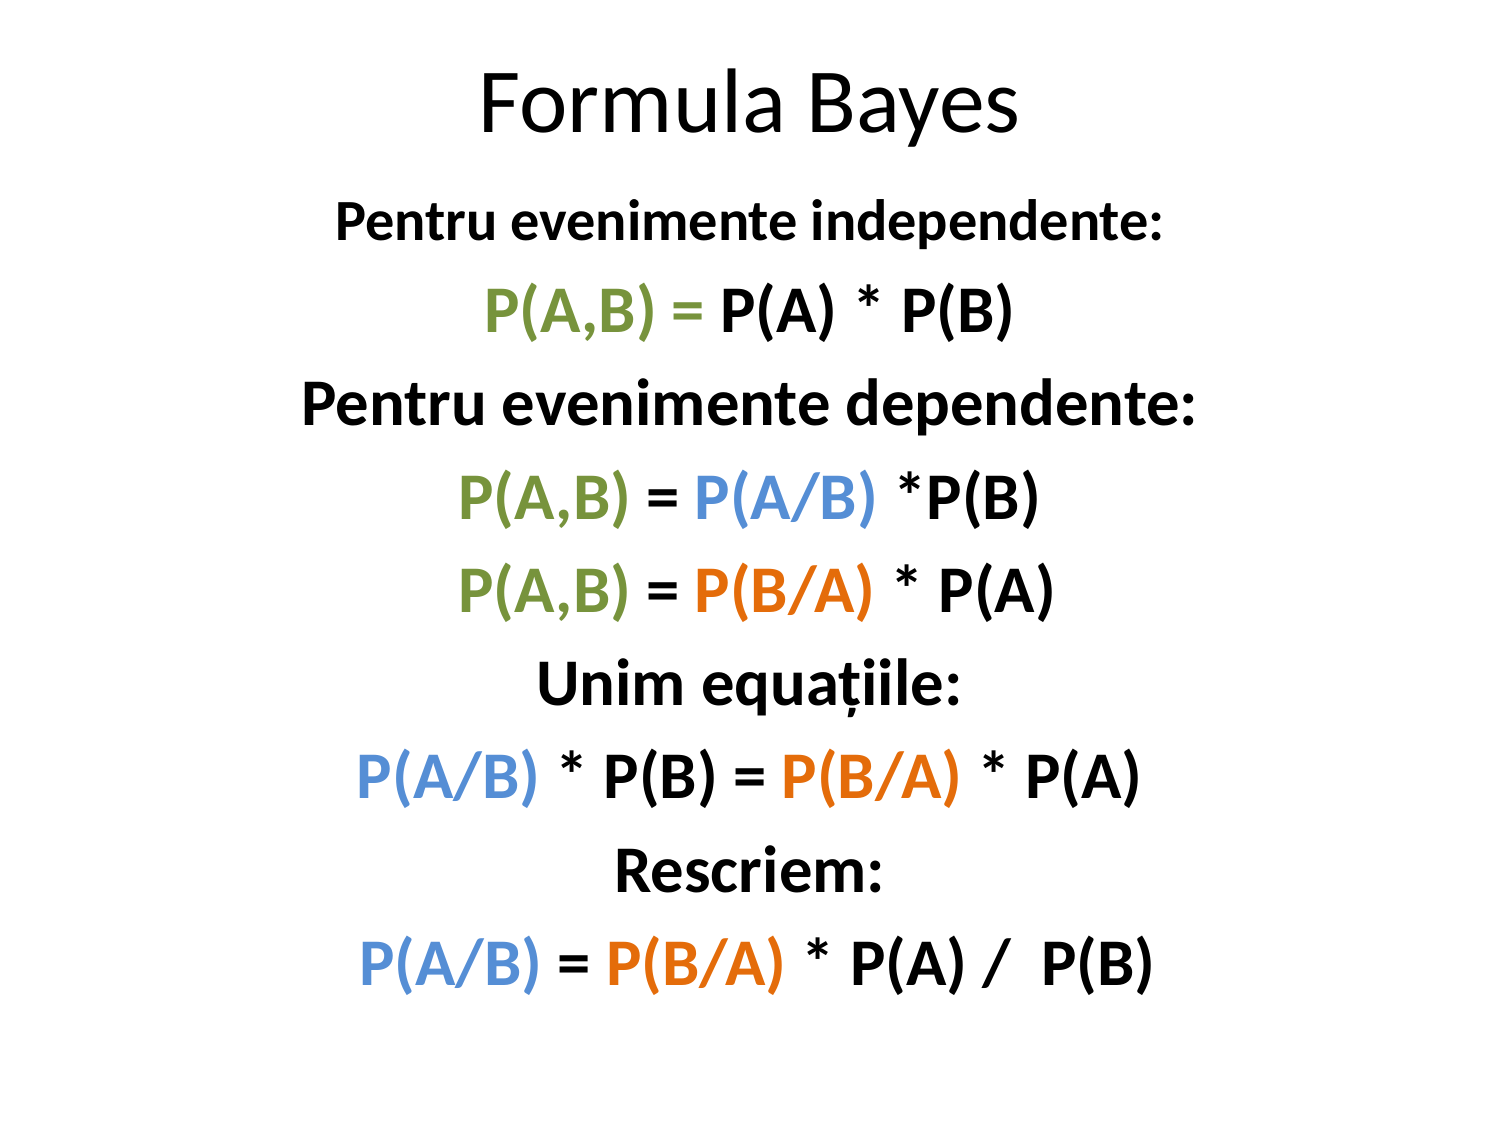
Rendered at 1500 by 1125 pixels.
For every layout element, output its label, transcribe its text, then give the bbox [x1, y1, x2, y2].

list Pentru evenimente independente: P(A,B) = P(A) * P(B) Pentru evenimente dependente: P(A,B) = P(A/B) *P(B) P(A,B) = P(B/A) * P(A) Unim equațiile: P(A/B) * P(B) = P(B/A) * P(A) Rescriem: P(A/B) = P(B/A) * P(A) / P(B) [37, 174, 1463, 1125]
title Formula Bayes [74, 37, 1426, 156]
